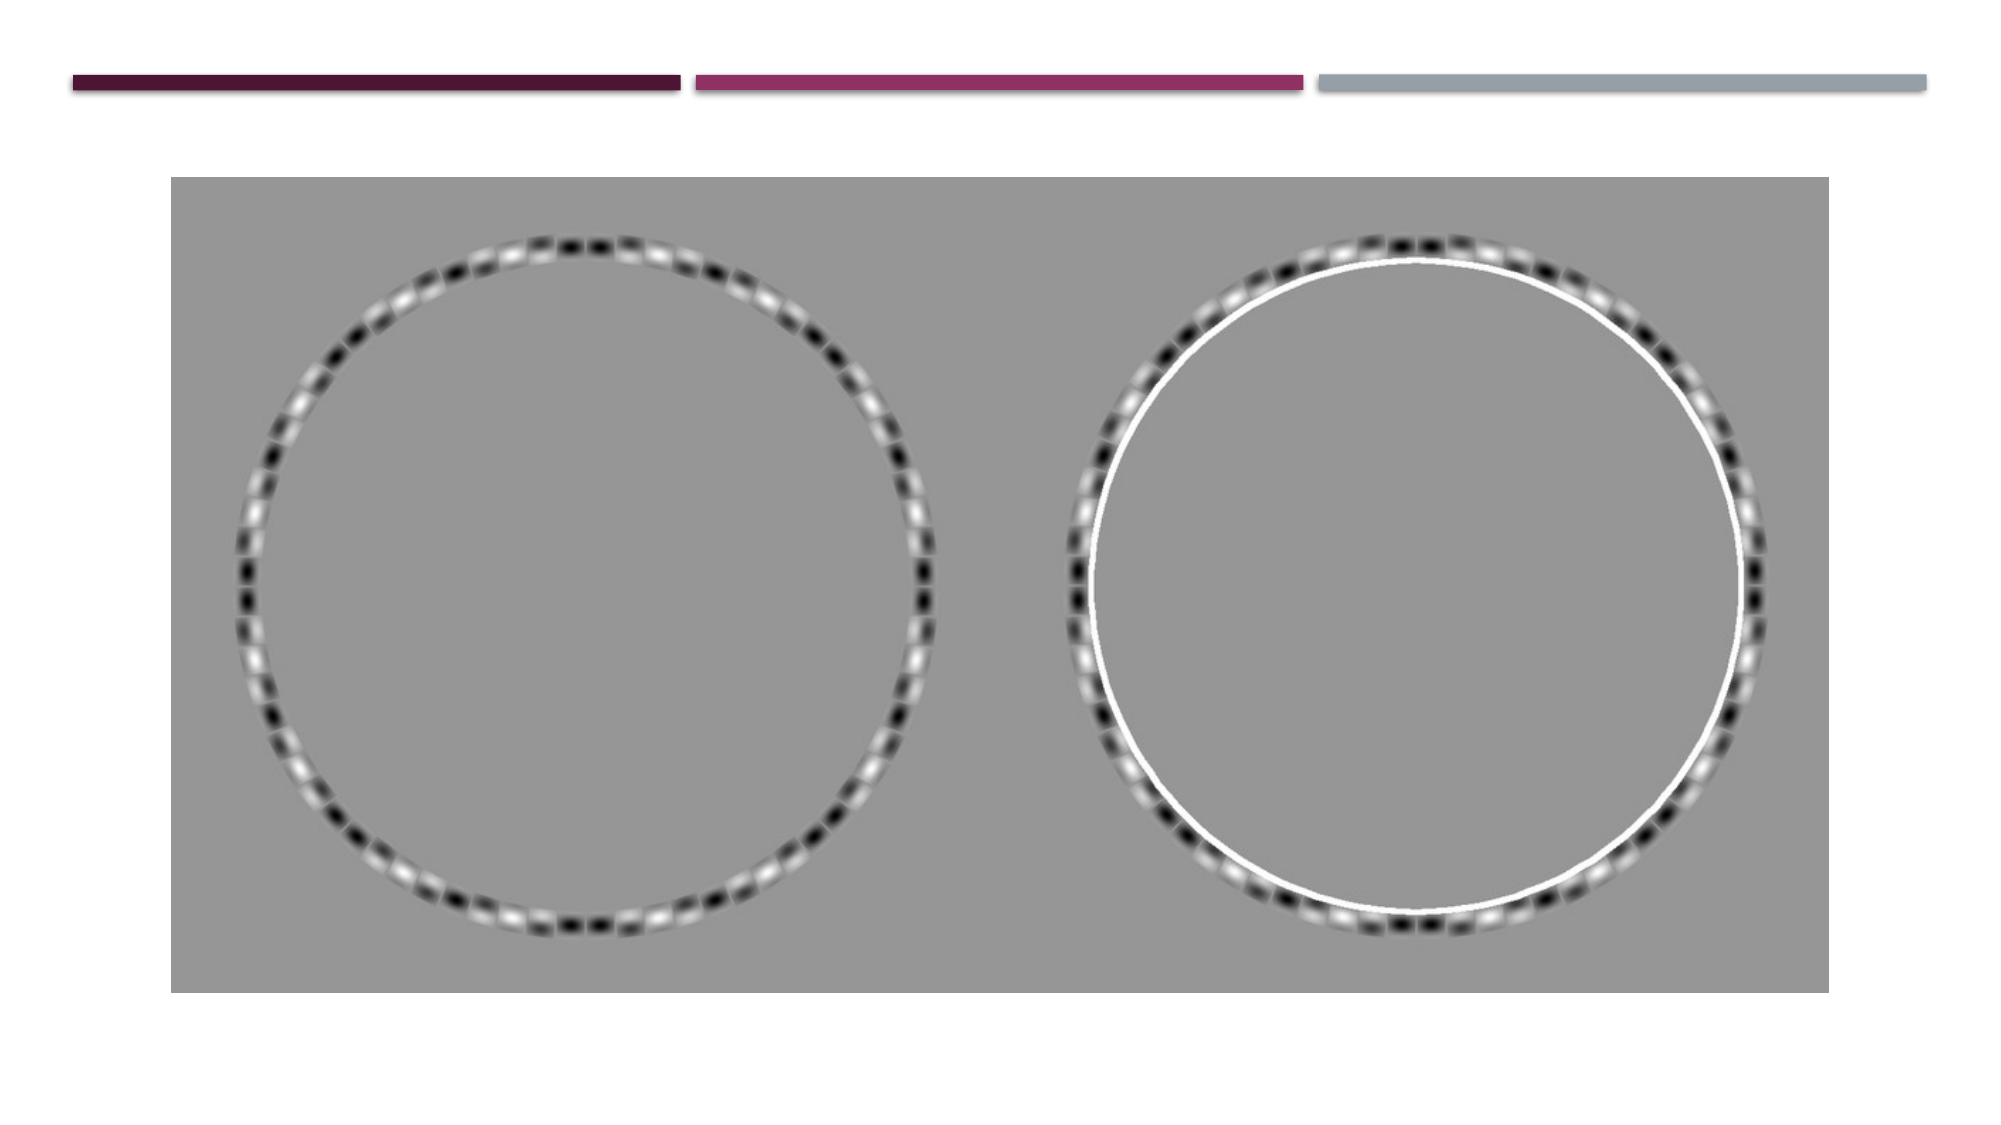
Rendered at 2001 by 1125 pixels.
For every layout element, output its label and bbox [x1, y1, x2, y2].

picture [170, 177, 1830, 993]
